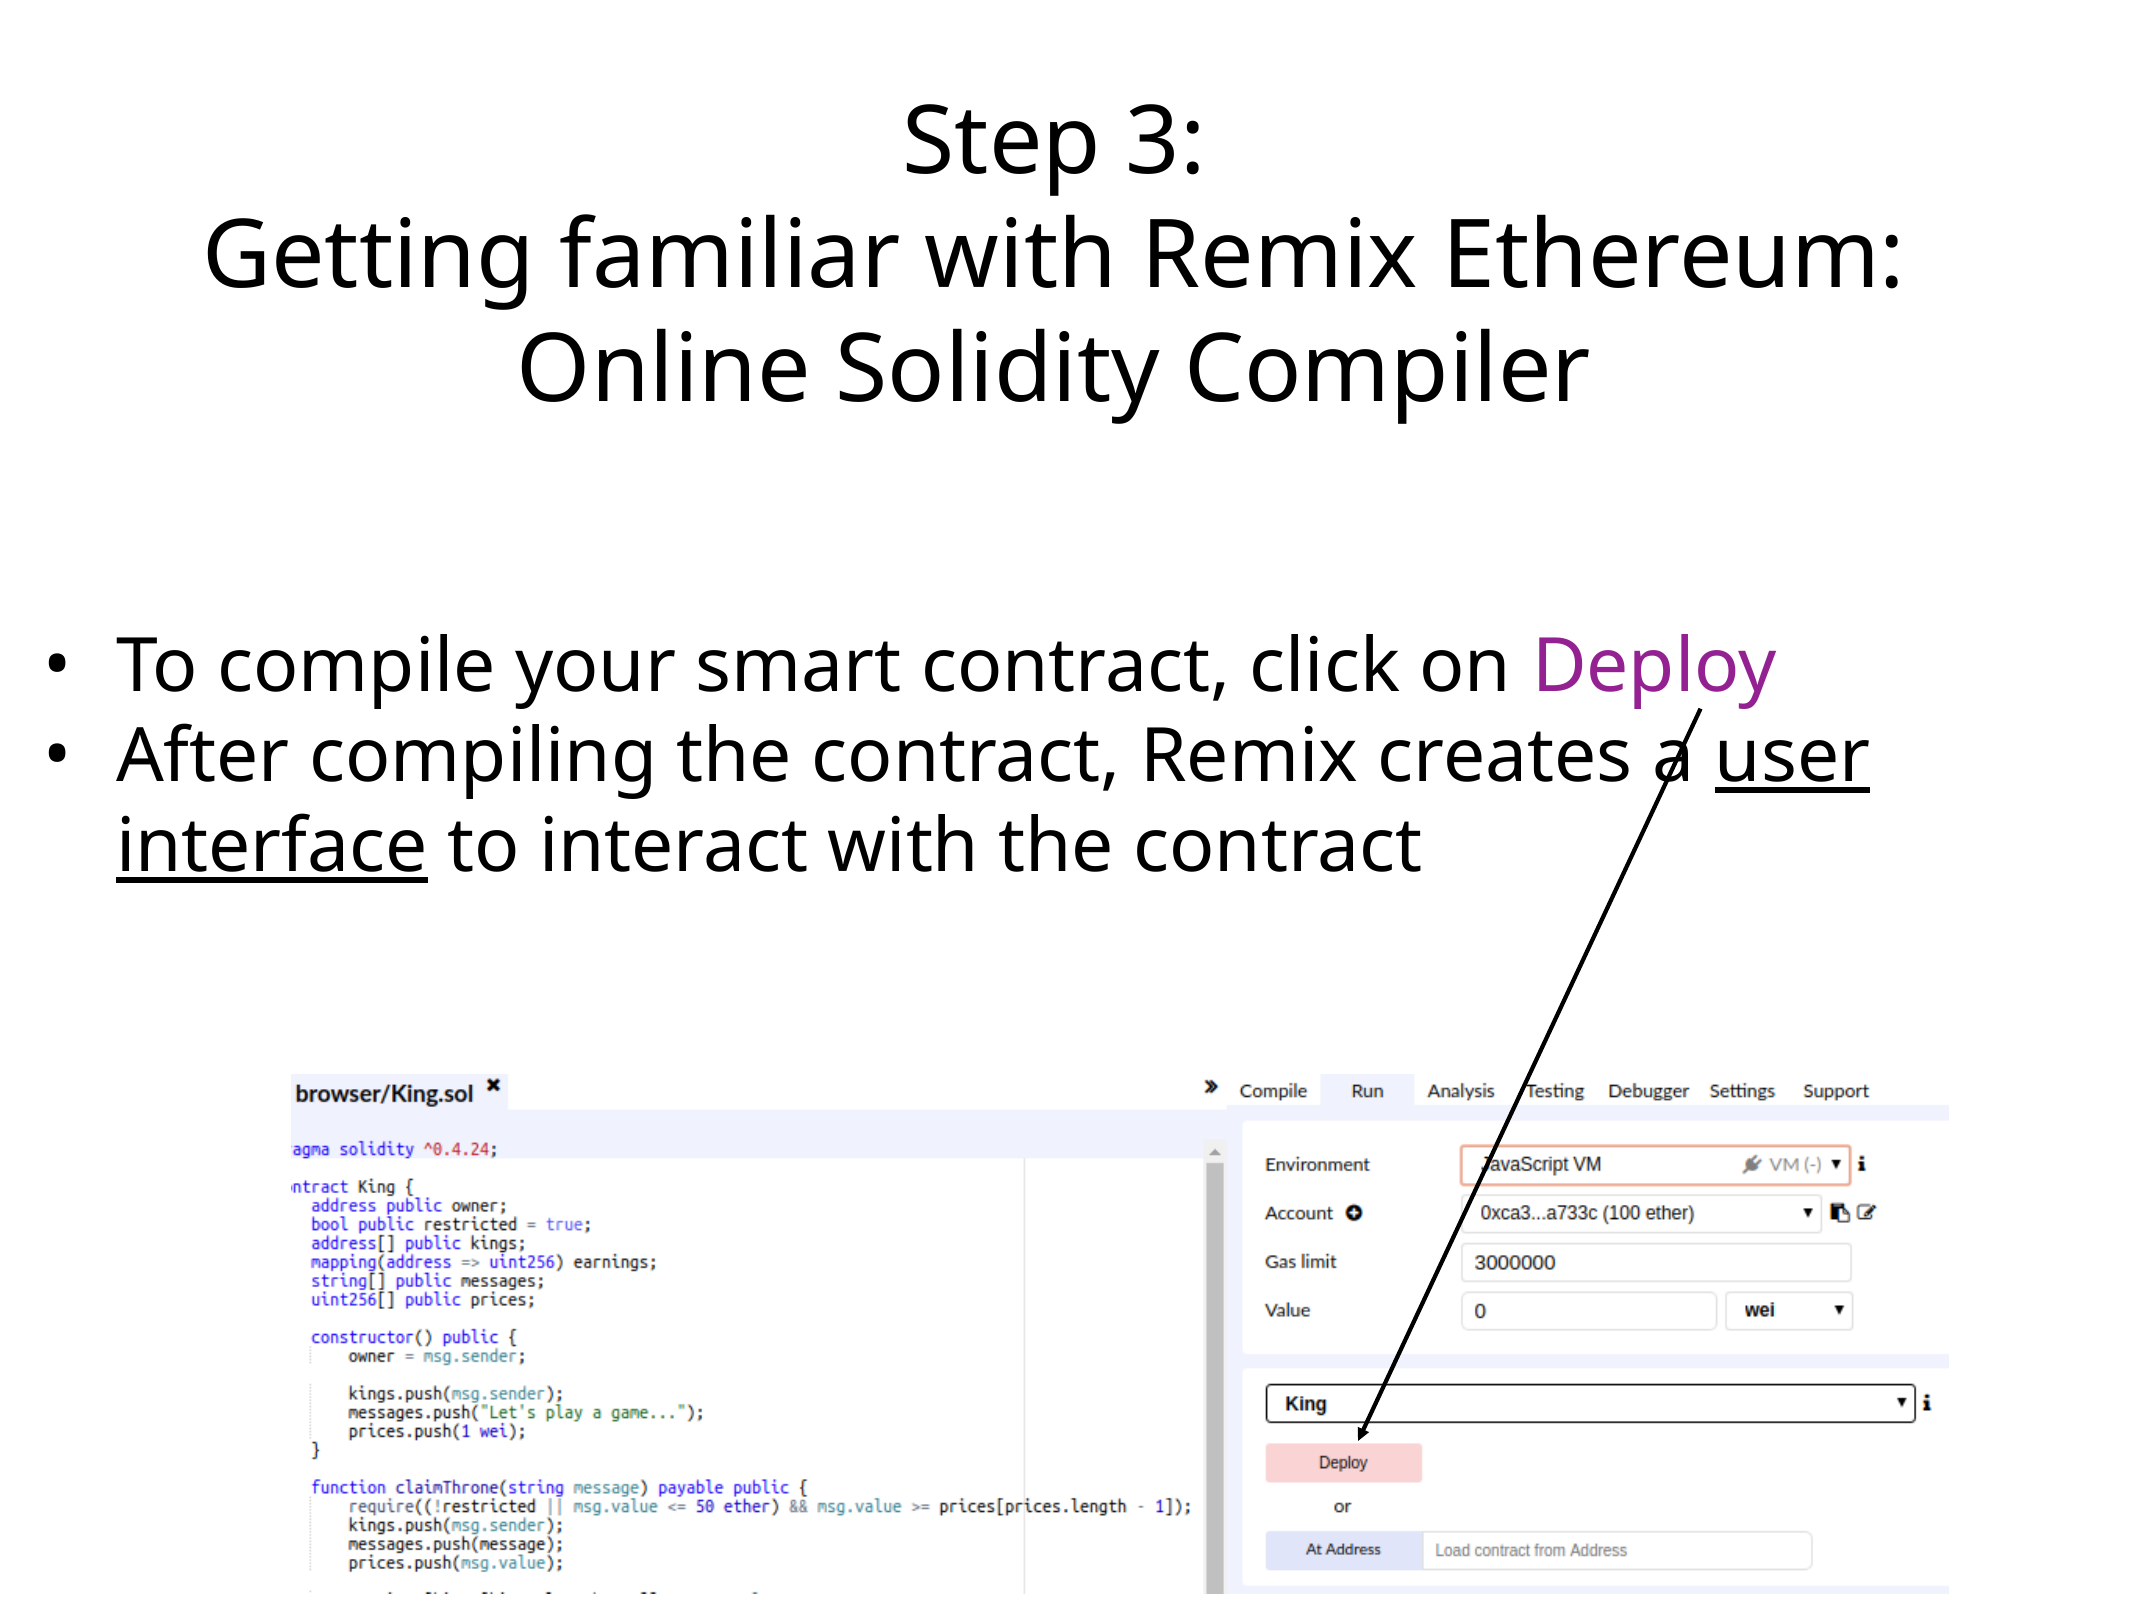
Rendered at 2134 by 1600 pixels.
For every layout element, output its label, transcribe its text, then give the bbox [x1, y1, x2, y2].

text_box Step 3: Getting familiar with Remix Ethereum: Online Solidity Compiler [156, 72, 1977, 427]
text_box To compile your smart contract, click on Deploy After compiling the contract, Remix creates a user interface to interact with the contract [34, 431, 2099, 1072]
picture [290, 1074, 1949, 1594]
